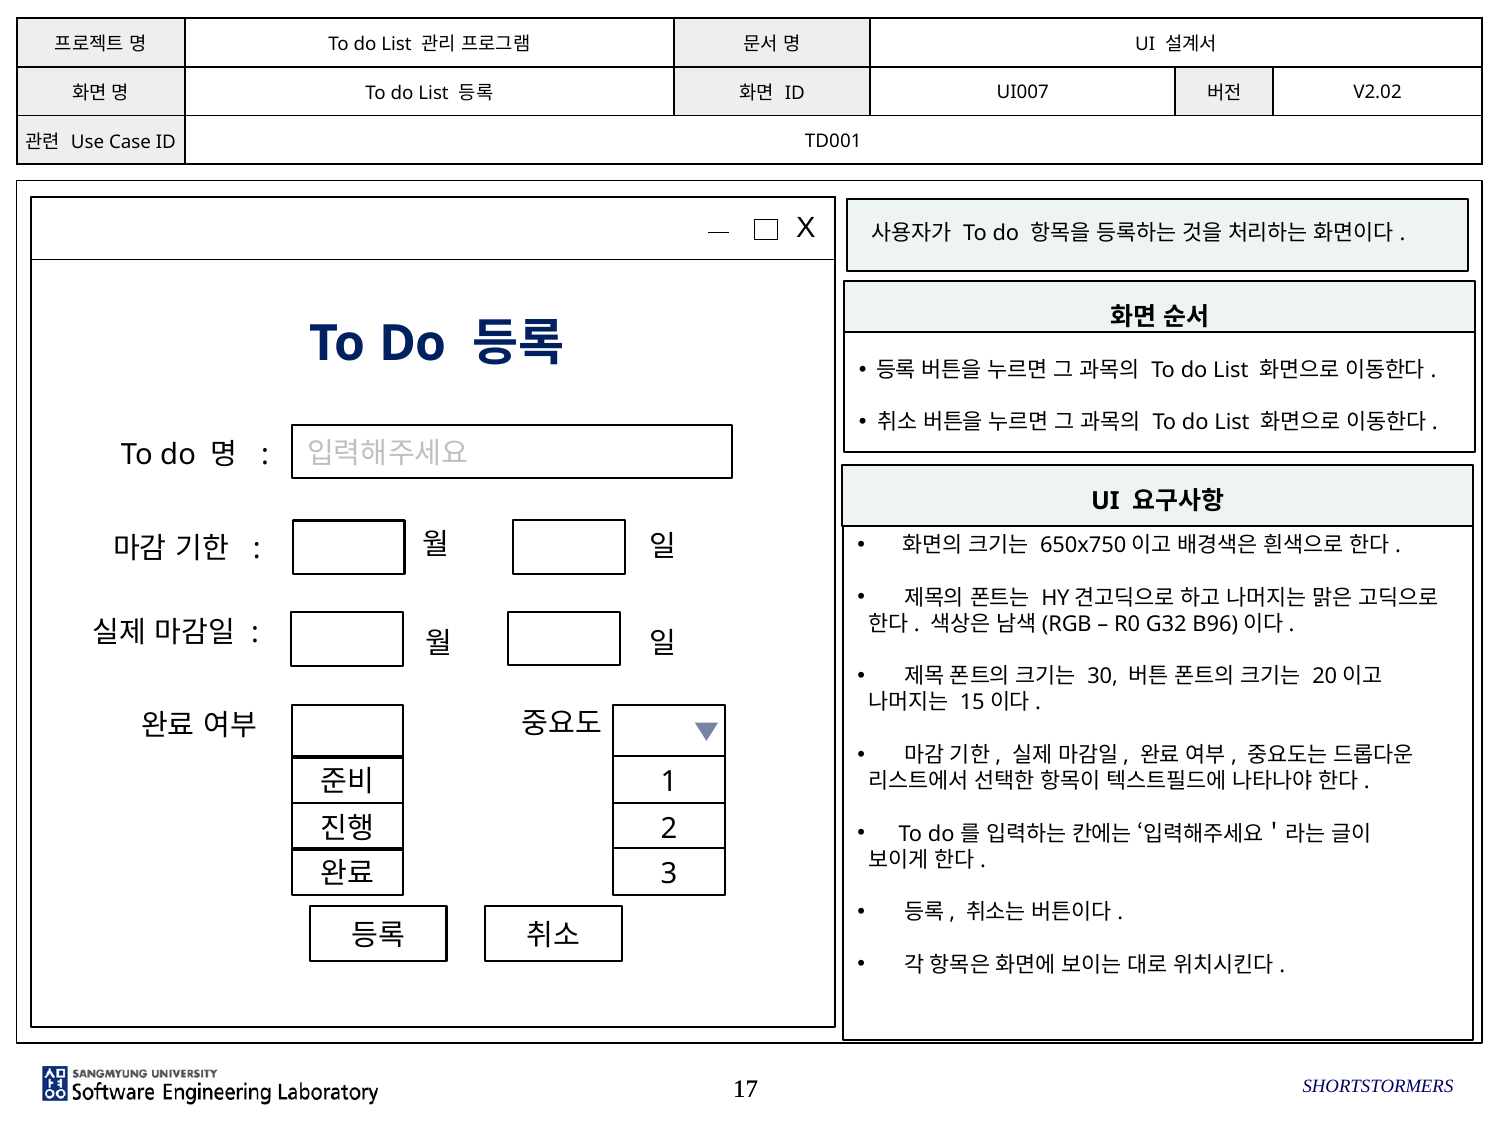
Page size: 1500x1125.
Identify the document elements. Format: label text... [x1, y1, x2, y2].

table_header 프로젝트 명 [18, 19, 184, 66]
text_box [843, 280, 1476, 453]
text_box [612, 704, 725, 895]
table_cell 화면 ID [675, 68, 869, 115]
table_cell 화면 명 [18, 68, 184, 115]
picture [42, 1066, 382, 1106]
table_cell V2.02 [1274, 68, 1481, 115]
table_cell 버전 [1176, 68, 1272, 115]
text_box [30, 195, 836, 1028]
table_cell To do List 등록 [186, 68, 673, 115]
table_header 문서 명 [675, 19, 869, 66]
table_header UI 설계서 [871, 19, 1481, 66]
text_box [841, 464, 1474, 1041]
text_box 사용자가 To do 항목을 등록하는 것을 처리하는 화면이다. [847, 198, 1468, 271]
footer SHORTSTORMERS [994, 1060, 1454, 1110]
table_cell UI007 [871, 68, 1174, 115]
table_cell 관련 Use Case ID [18, 116, 184, 163]
table_header To do List 관리 프로그램 [186, 19, 673, 66]
table_cell TD001 [186, 116, 1481, 163]
